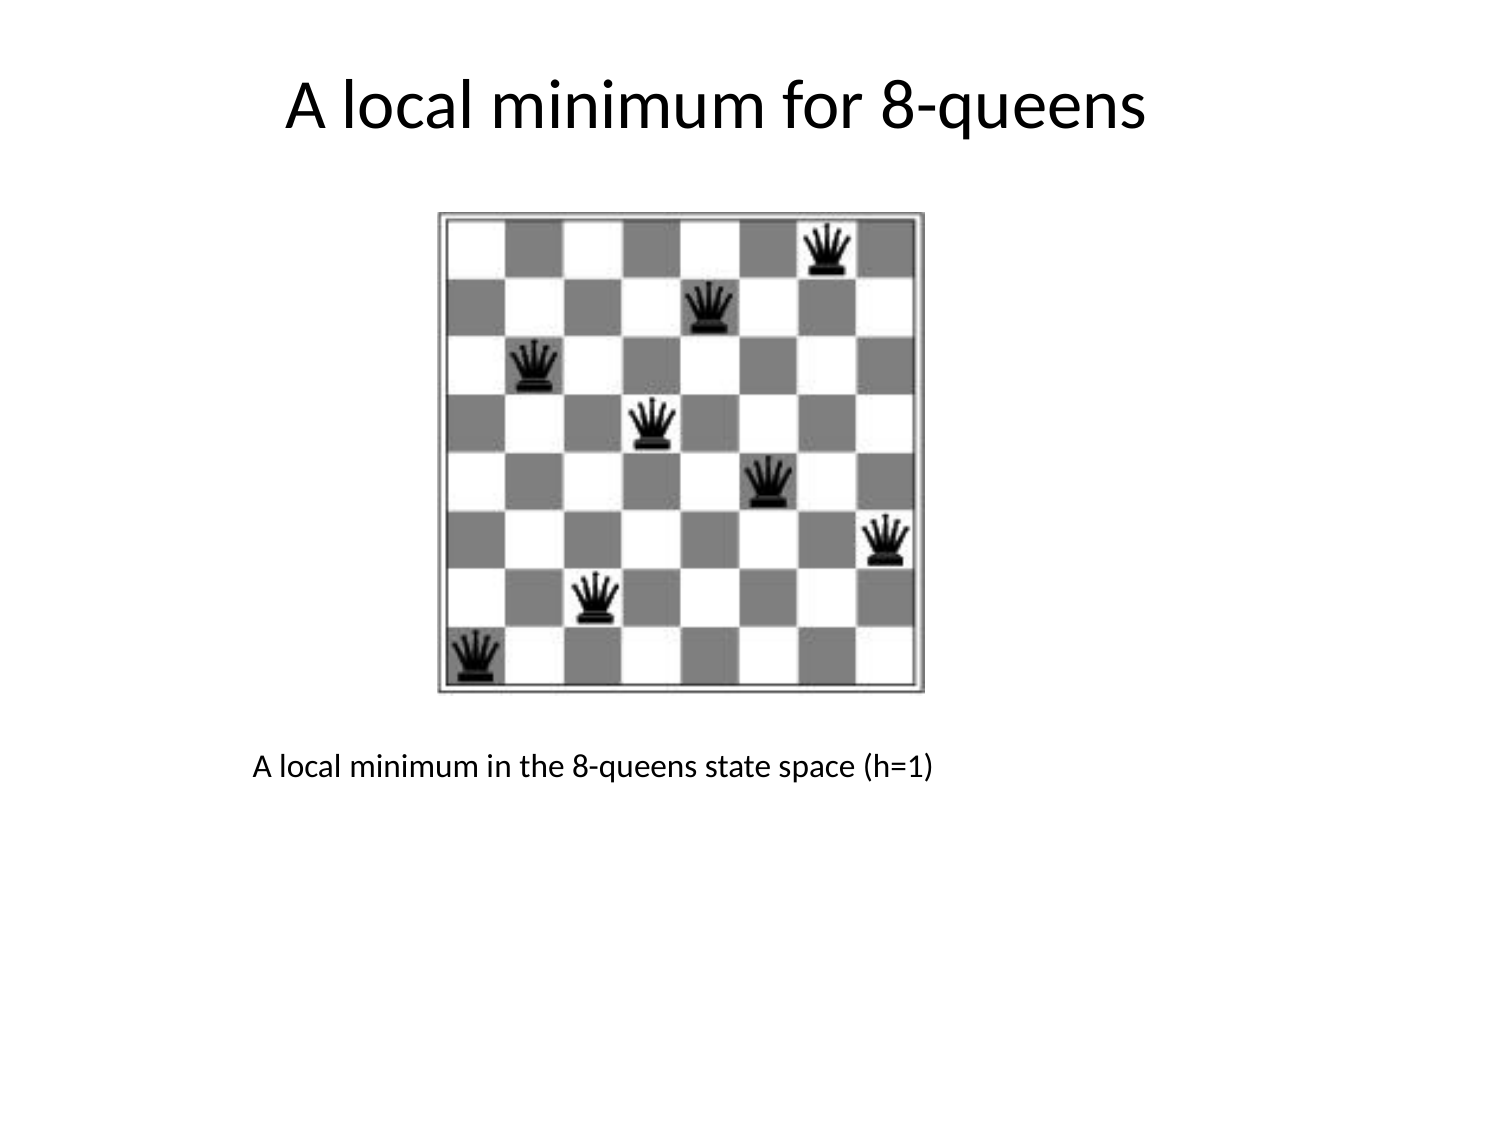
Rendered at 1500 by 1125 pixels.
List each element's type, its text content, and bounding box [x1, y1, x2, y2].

list A local minimum in the 8-queens state space (h=1) [237, 699, 1500, 1097]
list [437, 212, 926, 697]
title A local minimum for 8-queens [87, 50, 1363, 150]
